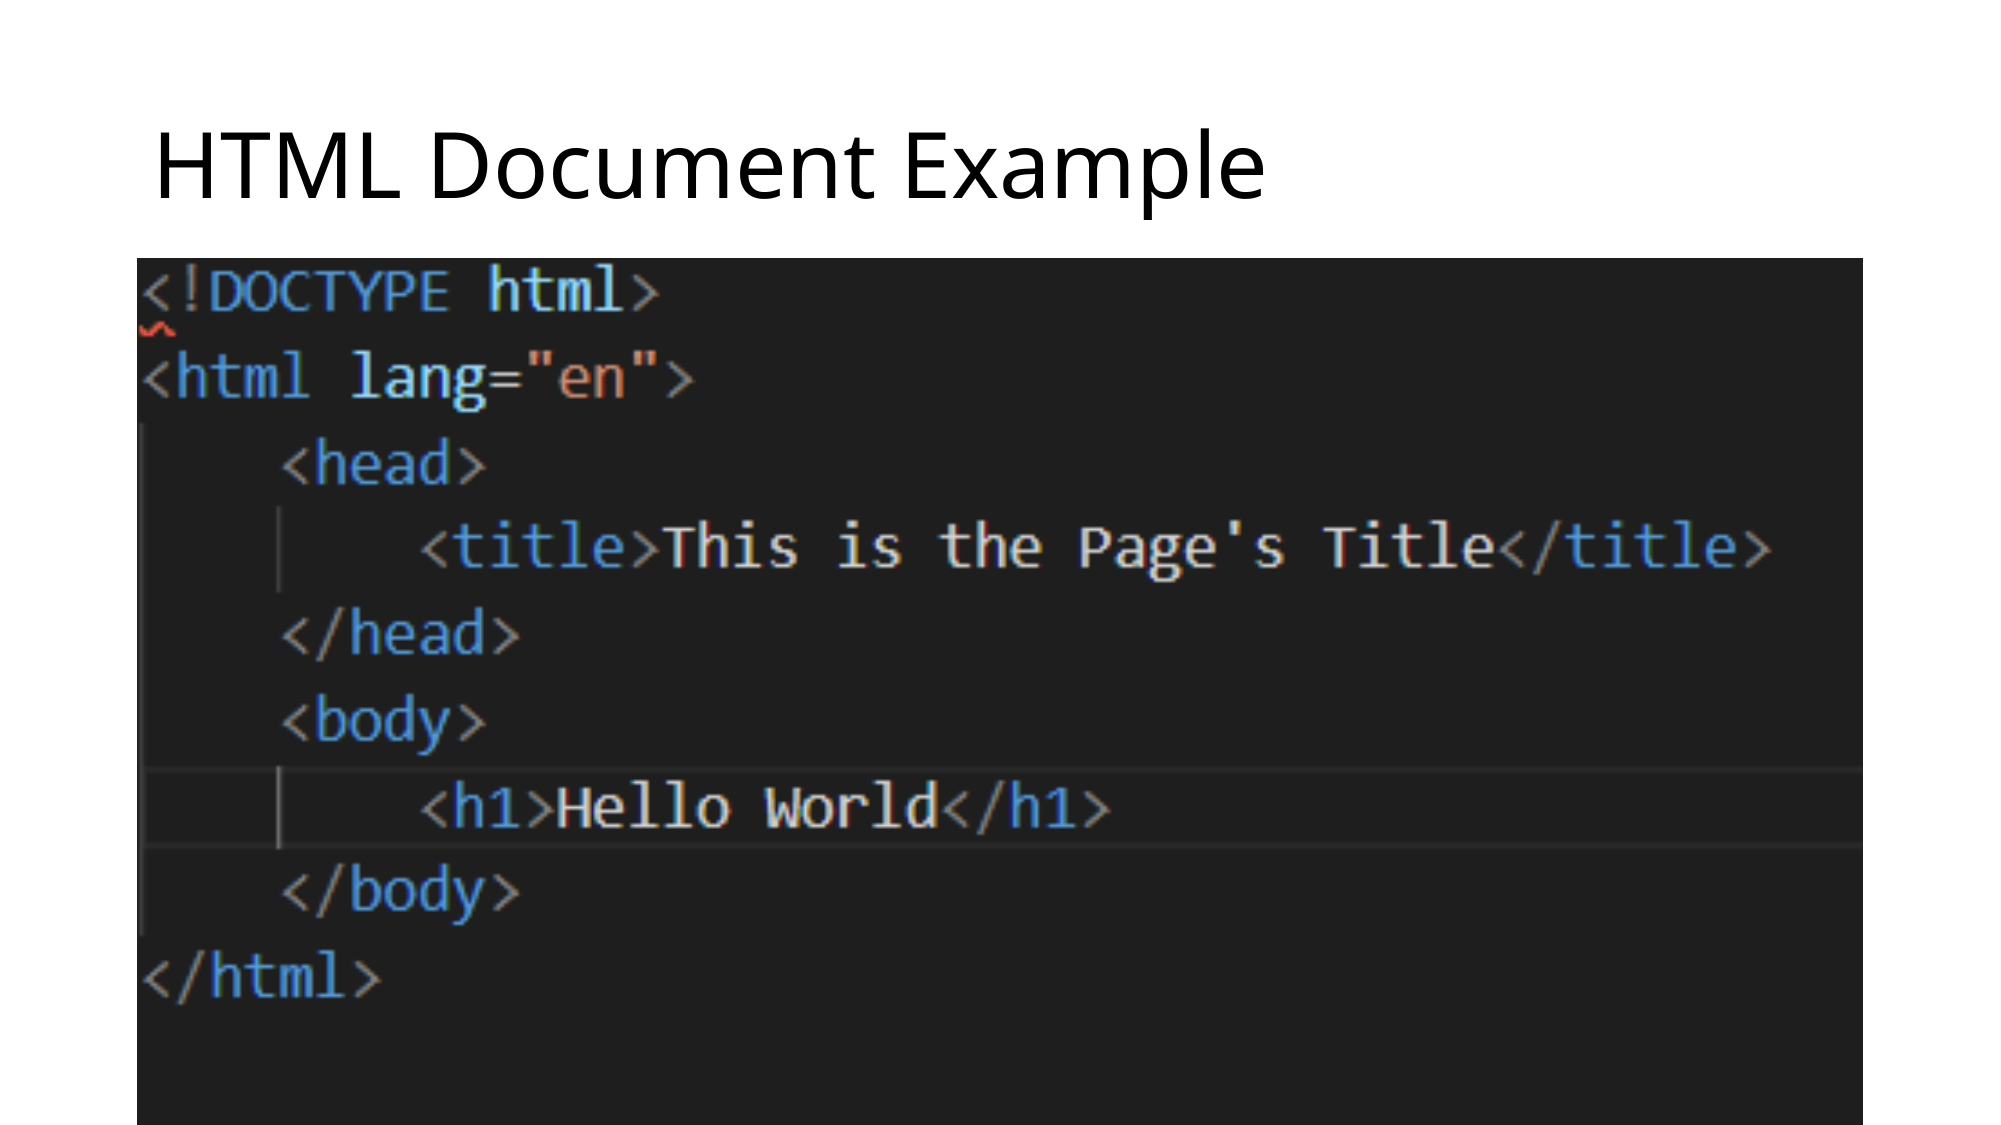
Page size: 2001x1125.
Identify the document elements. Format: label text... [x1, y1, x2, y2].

title HTML Document Example [137, 59, 1863, 258]
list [137, 258, 1863, 1125]
